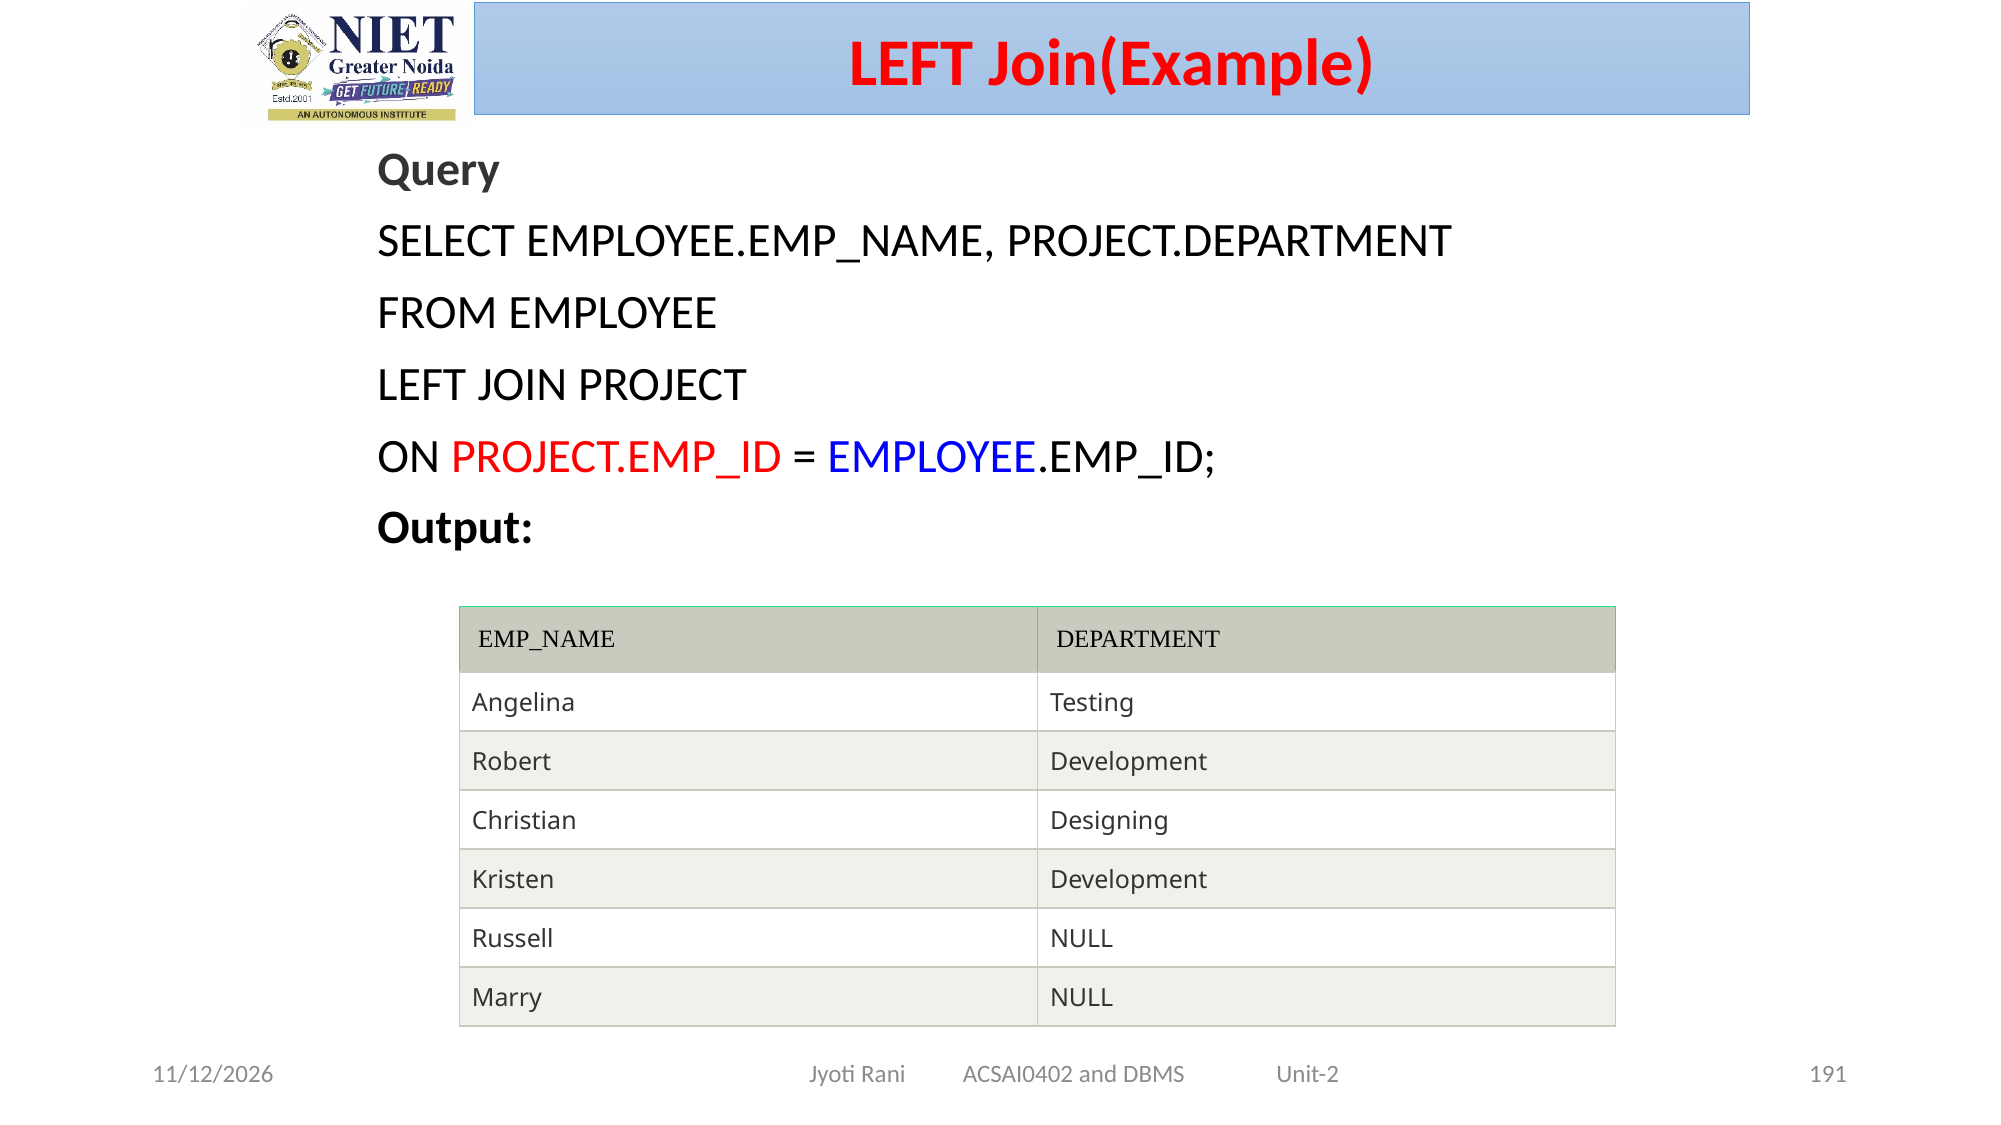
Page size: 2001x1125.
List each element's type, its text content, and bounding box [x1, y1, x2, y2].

table_cell Robert [460, 732, 1037, 789]
table_cell Angelina [460, 673, 1037, 730]
picture [243, 3, 469, 131]
table_cell Development [1038, 850, 1615, 907]
table_cell Marry [460, 968, 1037, 1025]
table_cell Testing [1038, 673, 1615, 730]
table_cell Designing [1038, 791, 1615, 848]
table_cell NULL [1038, 909, 1615, 966]
table_cell Christian [460, 791, 1037, 848]
table_cell Kristen [460, 850, 1037, 907]
slide_number 191 [1412, 1042, 1863, 1103]
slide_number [137, 1042, 588, 1103]
text_box LEFT Join(Example) [474, 2, 1750, 115]
table_cell NULL [1038, 968, 1615, 1025]
list Query SELECT EMPLOYEE.EMP_NAME, PROJECT.DEPARTMENT FROM EMPLOYEE LEFT JOIN PROJECT ON PROJECT.EMP_ID = EMPLOYEE.EMP_ID; Output: [362, 136, 1713, 999]
footer Jyoti Rani ACSAI0402 and DBMS Unit-2 [662, 1042, 1412, 1103]
table_header EMP_NAME [460, 607, 1037, 671]
table_cell Development [1038, 732, 1615, 789]
table_cell Russell [460, 909, 1037, 966]
table_header DEPARTMENT [1038, 607, 1615, 671]
